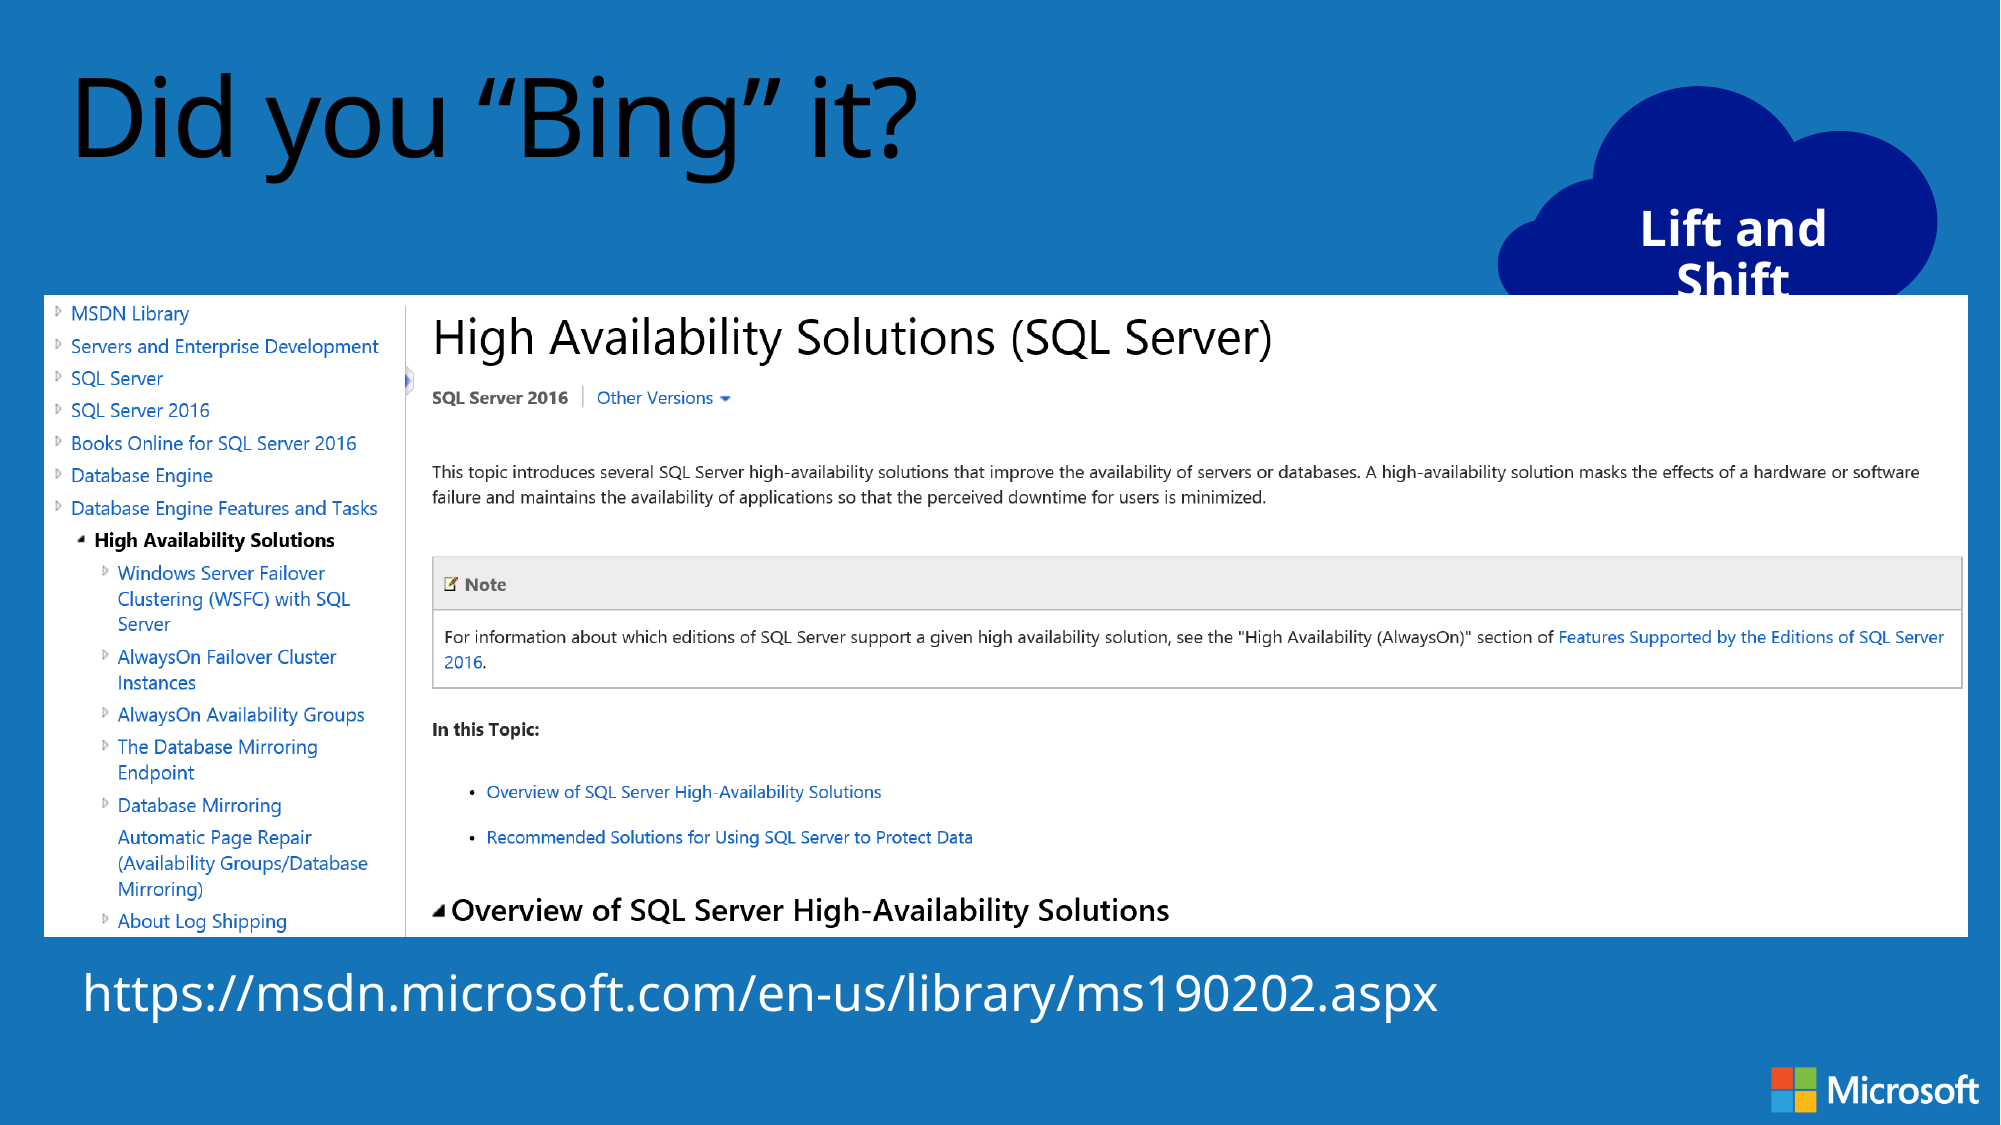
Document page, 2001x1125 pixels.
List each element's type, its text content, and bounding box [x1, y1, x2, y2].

picture [1770, 1066, 1980, 1113]
title Did you “Bing” it? [44, 47, 1938, 196]
text_box https://msdn.microsoft.com/en-us/library/ms190202.aspx [68, 953, 1550, 1029]
picture [43, 295, 1968, 937]
